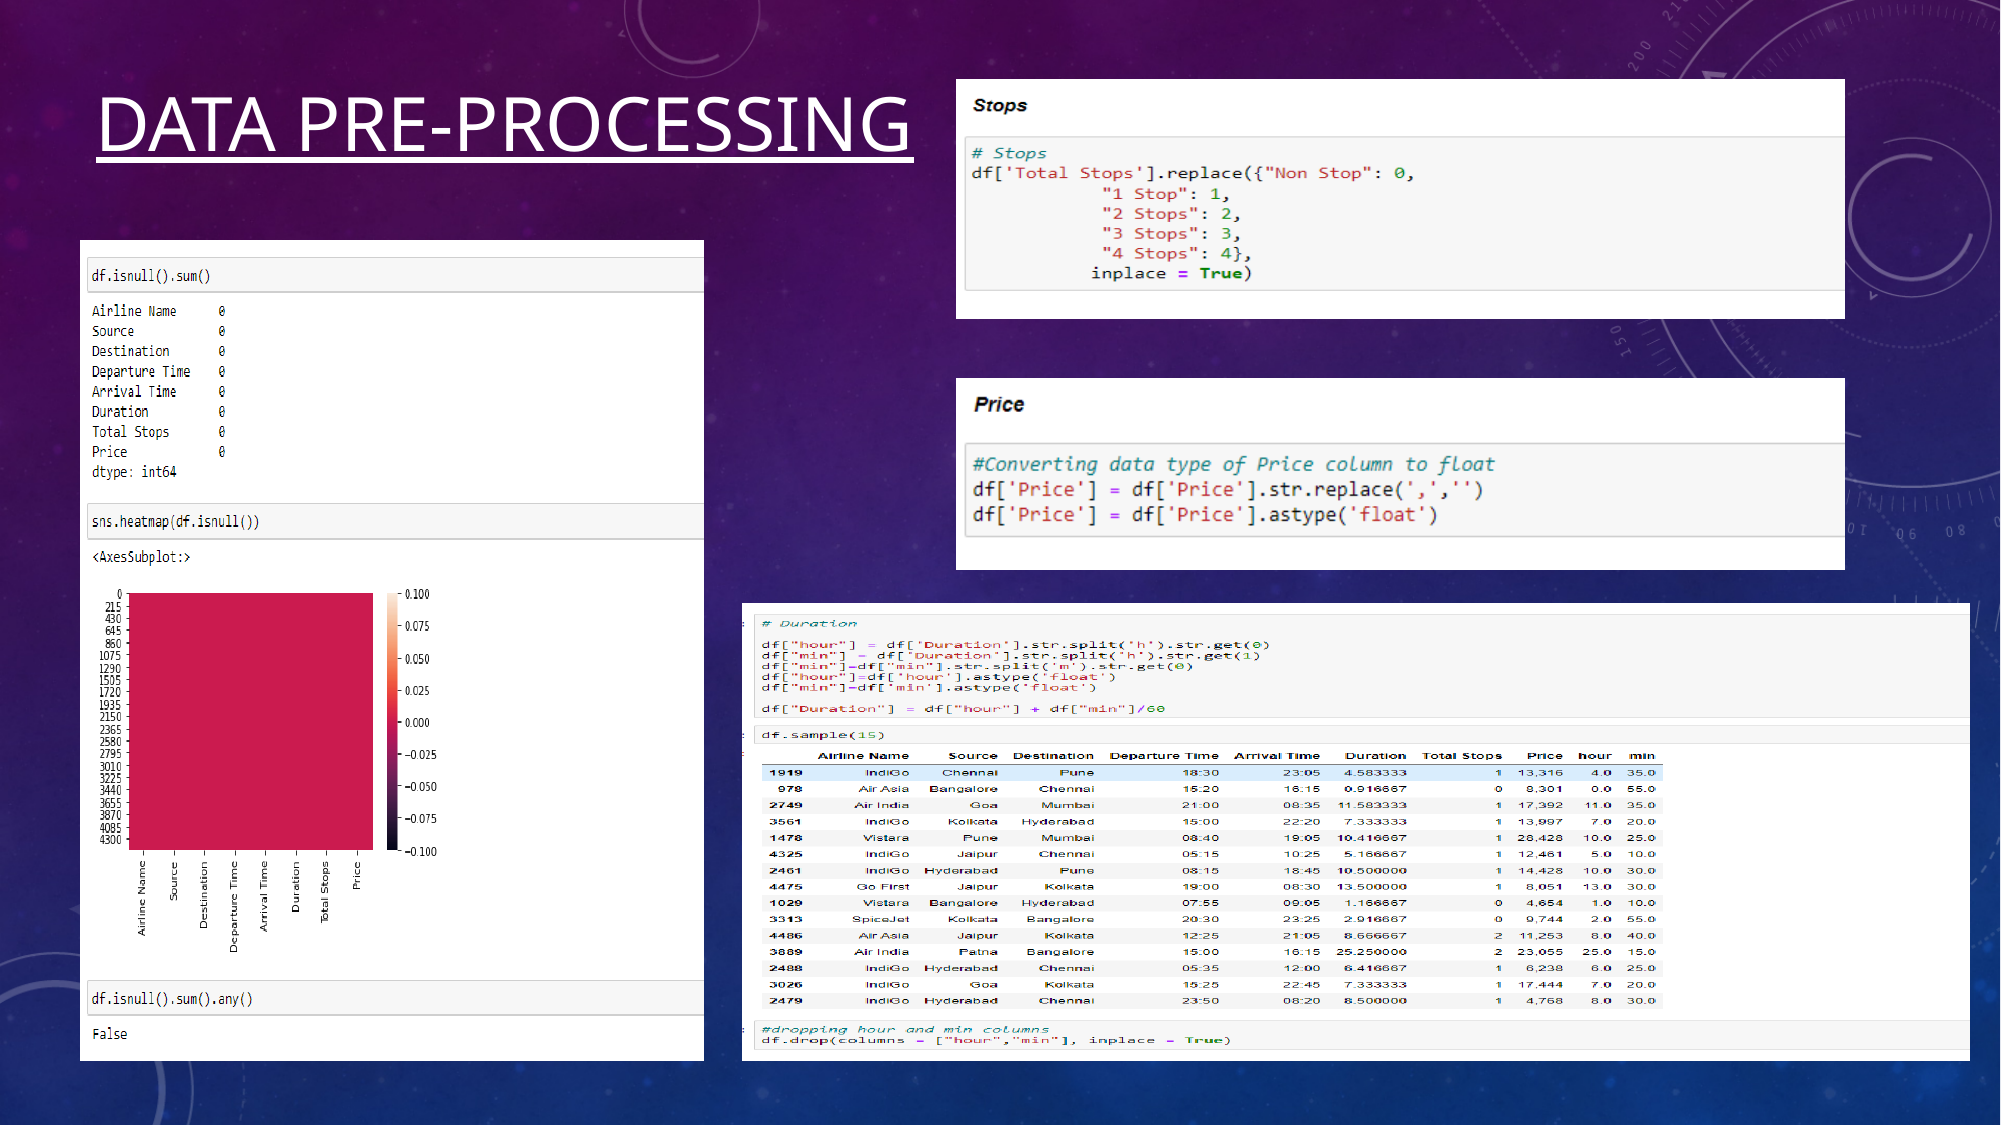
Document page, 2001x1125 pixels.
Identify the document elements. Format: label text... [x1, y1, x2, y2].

title Data pre-processing [80, 2, 1743, 241]
picture [0, 0, 2001, 1125]
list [80, 240, 705, 1061]
